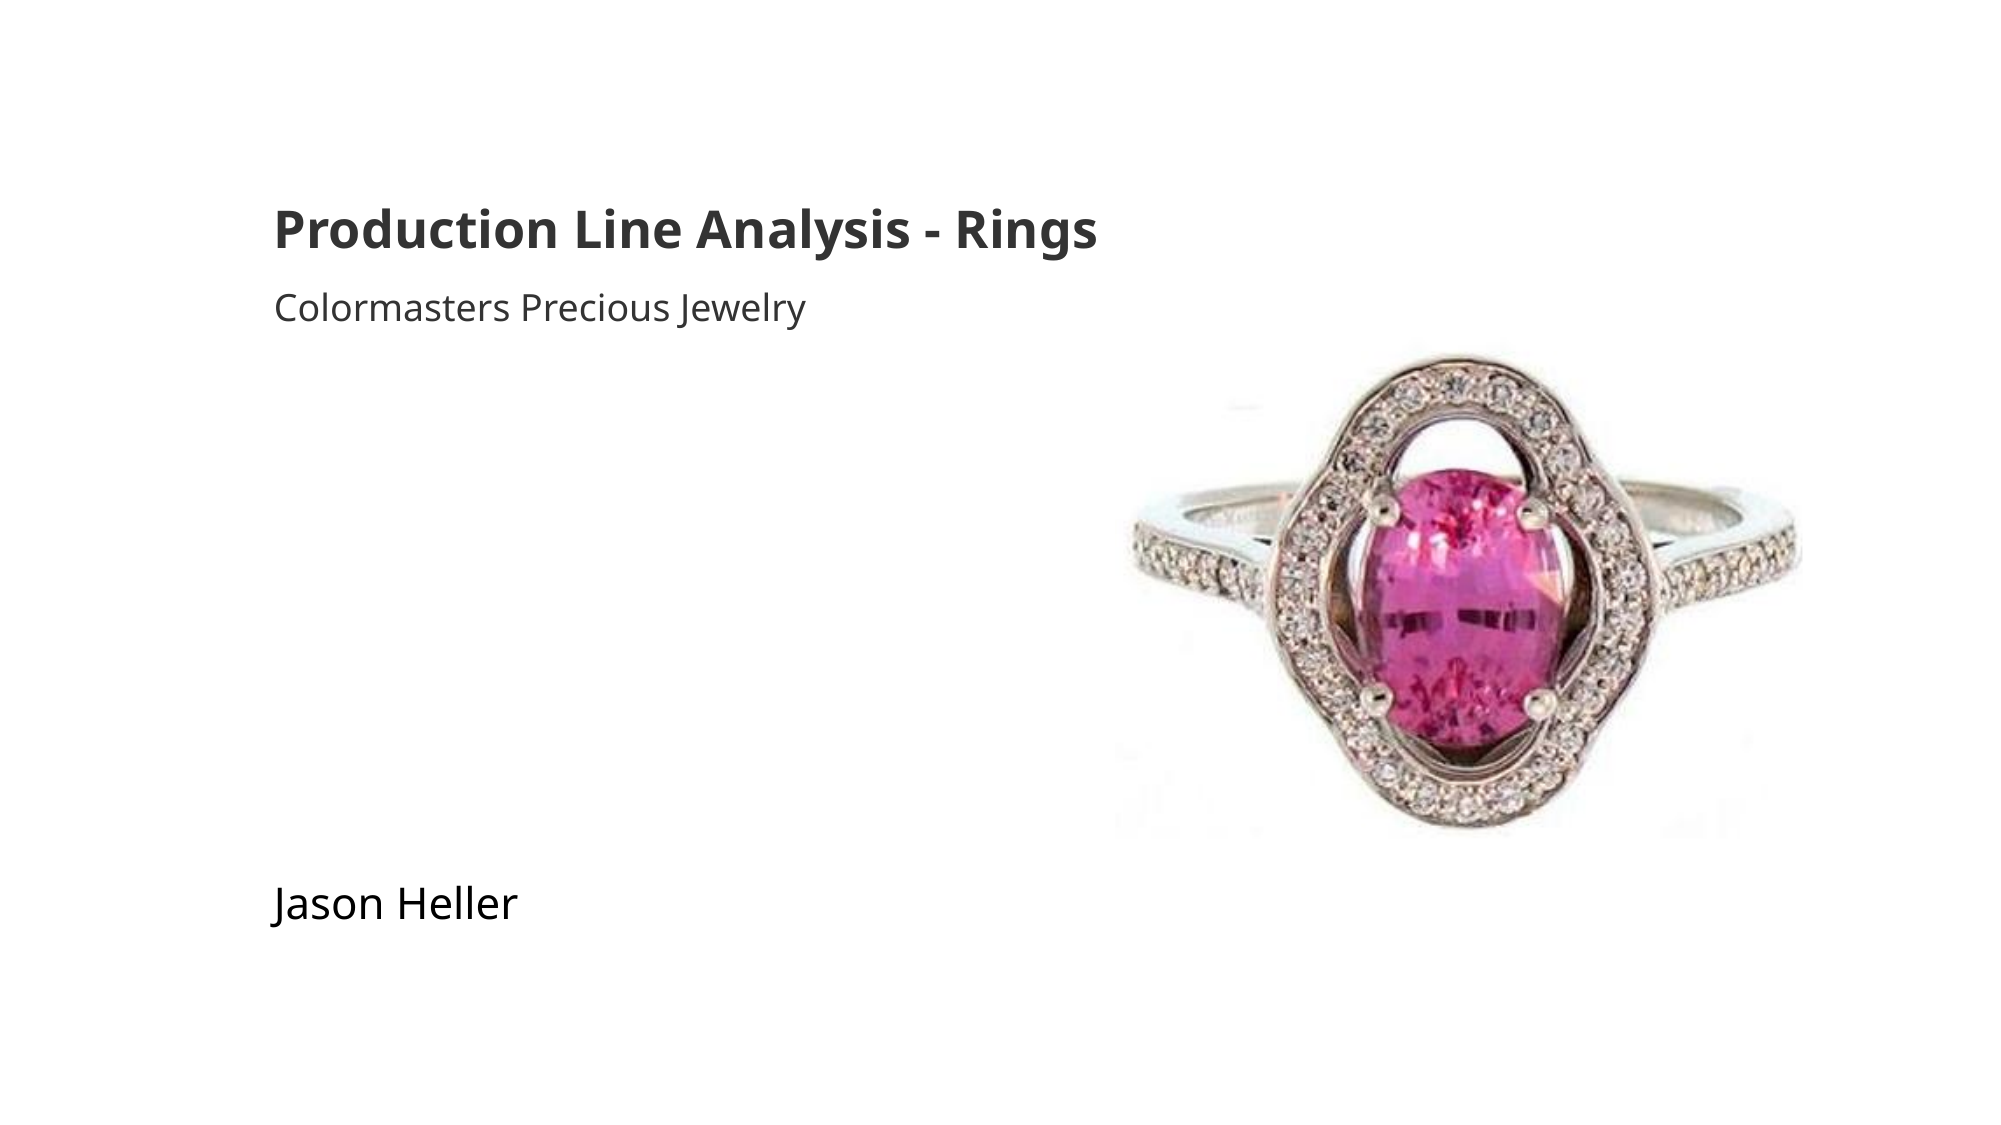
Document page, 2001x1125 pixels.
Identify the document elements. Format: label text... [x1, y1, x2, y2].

text_box Colormasters Precious Jewelry [259, 276, 822, 336]
text_box Production Line Analysis - Rings [258, 181, 1520, 431]
text_box Jason Heller [258, 860, 1061, 945]
picture [1115, 336, 1815, 861]
